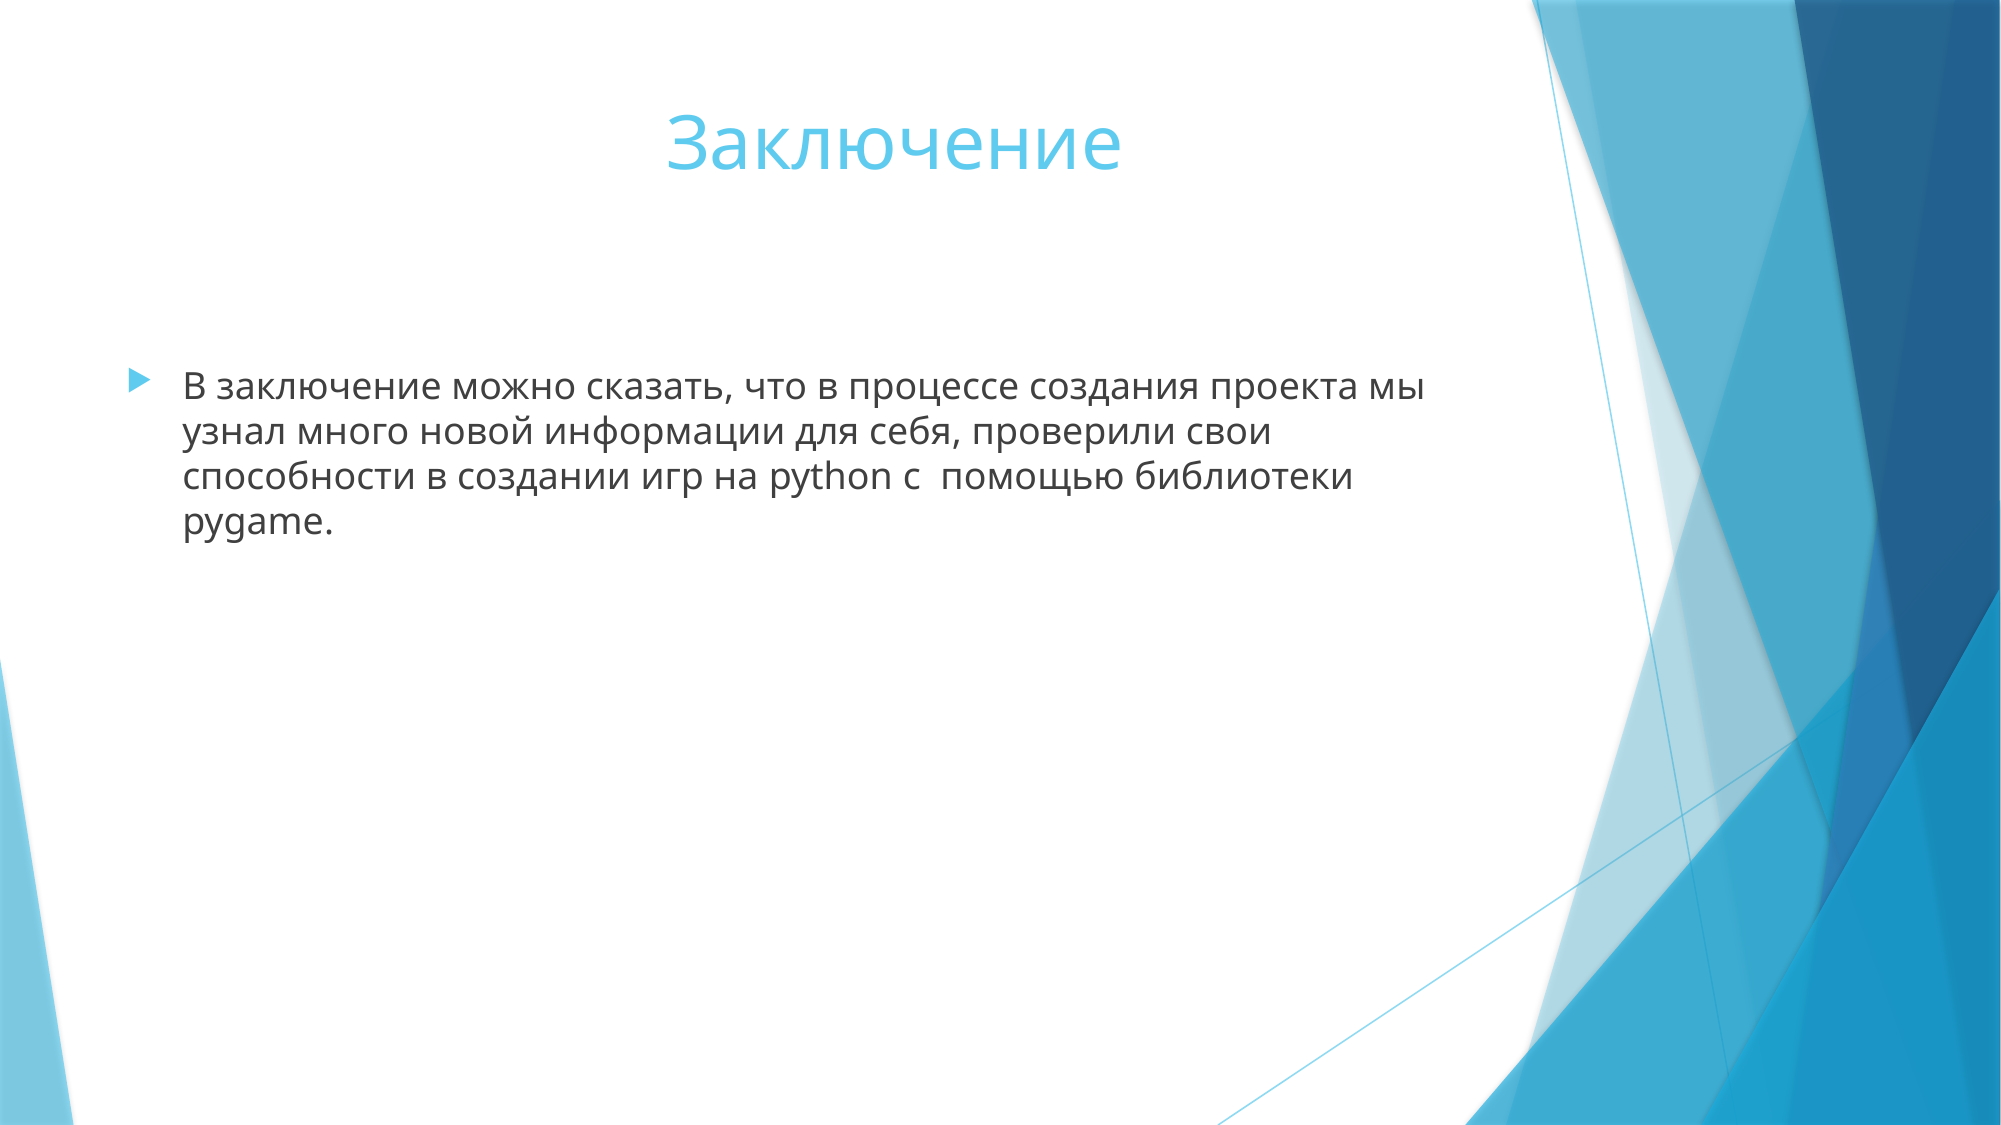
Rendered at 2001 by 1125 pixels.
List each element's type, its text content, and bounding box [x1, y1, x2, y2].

list В заключение можно сказать, что в процессе создания проекта мы узнал много новой информации для себя, проверили свои способности в создании игр на python с помощью библиотеки pygame. [111, 354, 1522, 992]
title Заключение [651, 87, 2000, 304]
